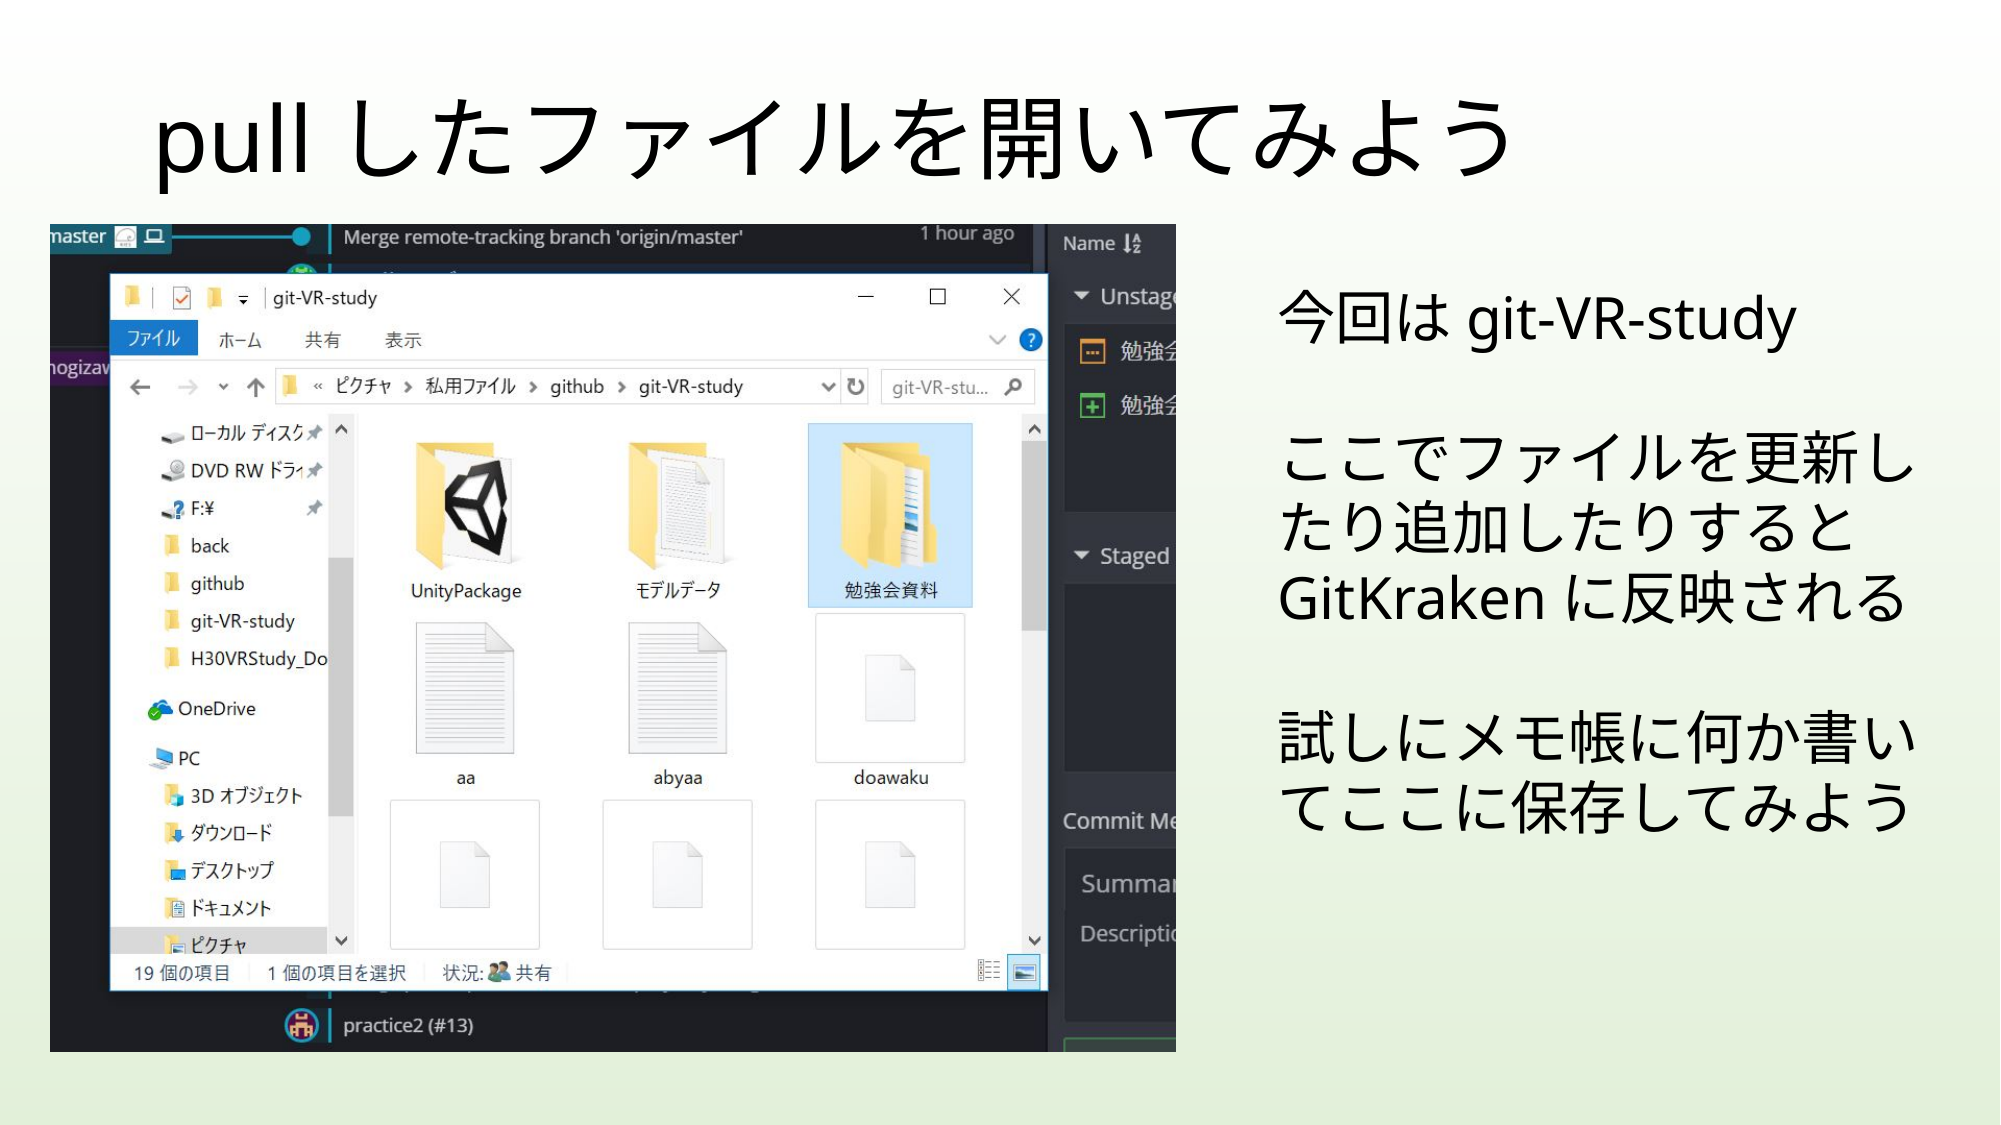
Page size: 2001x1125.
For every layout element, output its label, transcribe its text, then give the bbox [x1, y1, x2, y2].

picture [50, 224, 1176, 1053]
text_box 今回はgit-VR-study ここでファイルを更新したり追加したりするとGitKrakenに反映される 試しにメモ帳に何か書いてここに保存してみよう [1262, 273, 1949, 849]
title pullしたファイルを開いてみよう [137, 59, 1863, 225]
